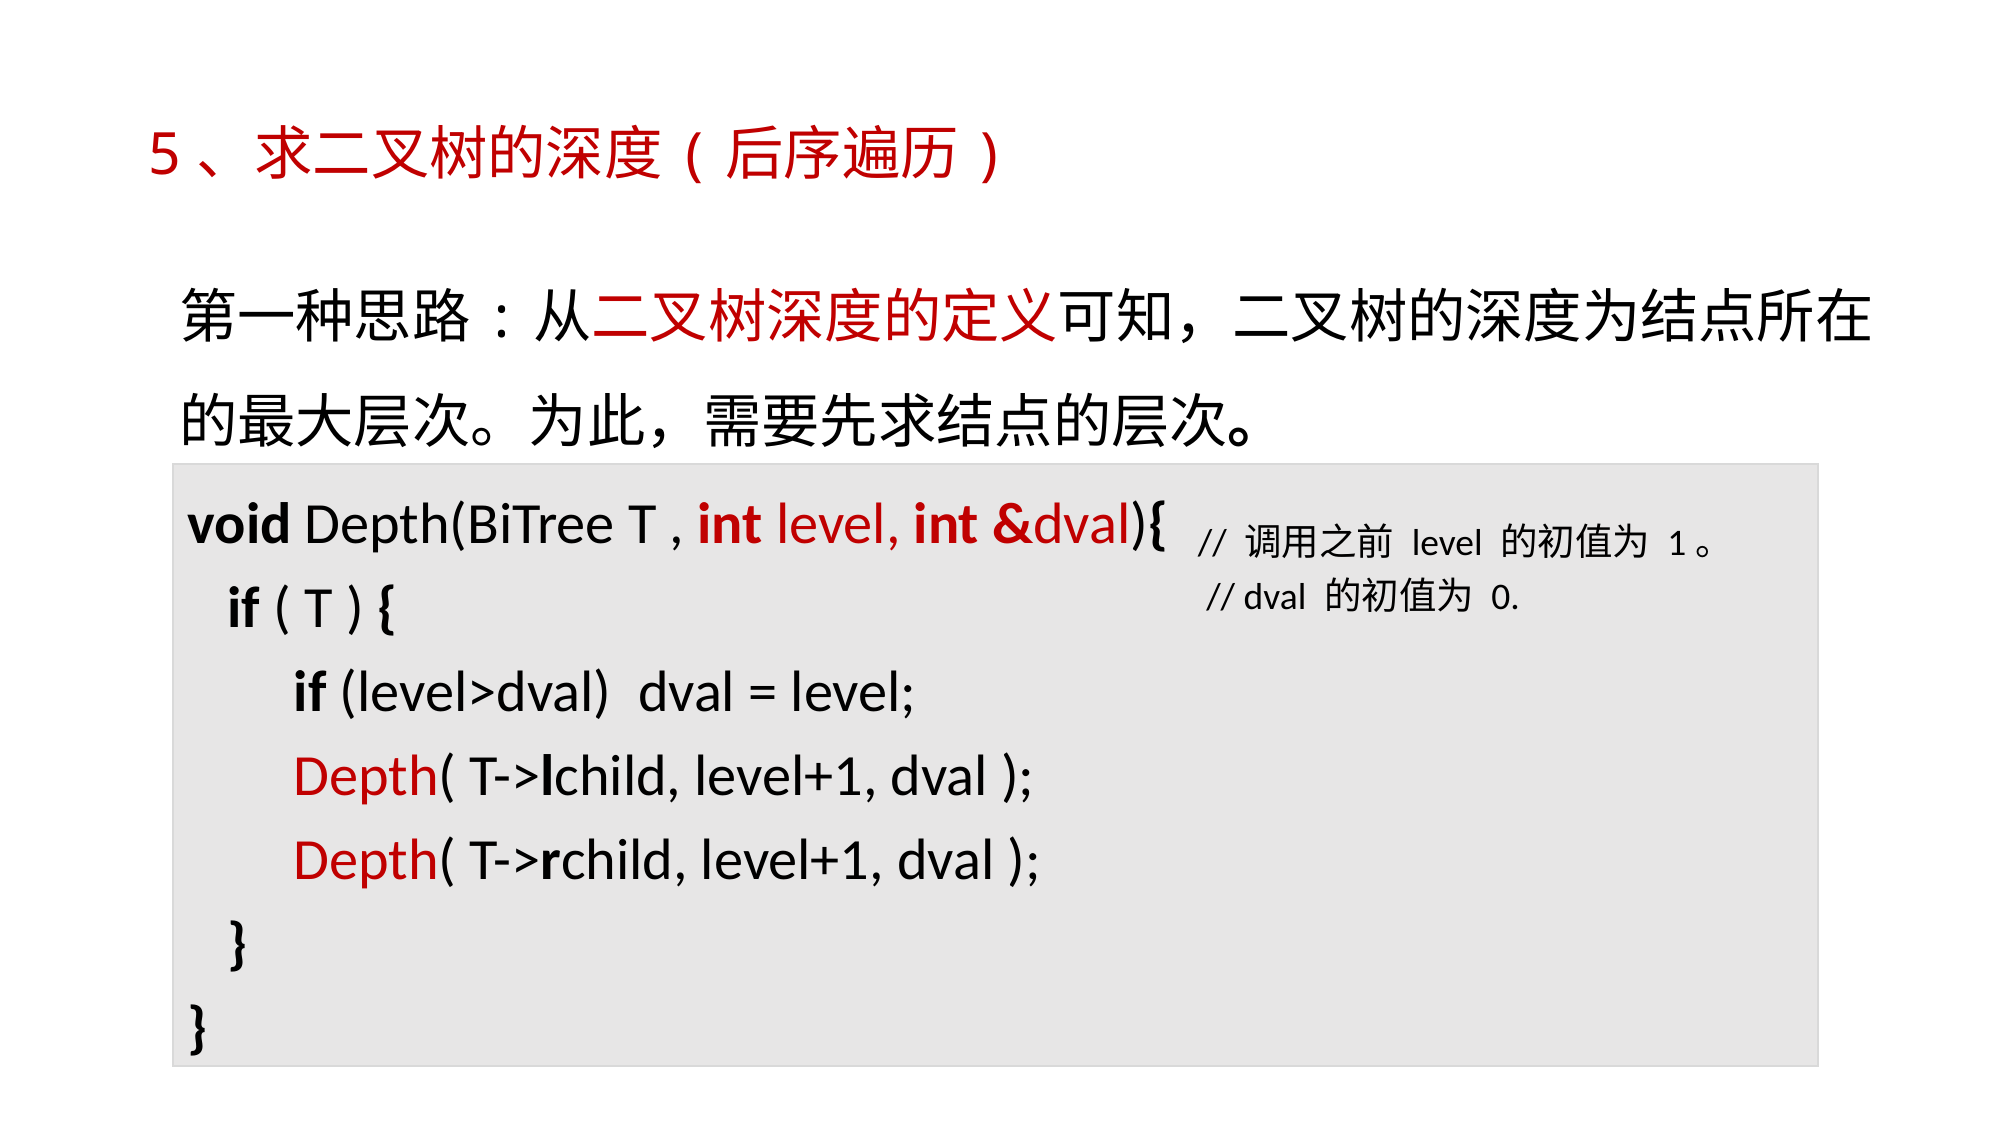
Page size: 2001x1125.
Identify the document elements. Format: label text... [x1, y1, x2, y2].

text_box 第一种思路:从二叉树深度的定义可知，二叉树的深度为结点所在的最大层次。为此，需要先求结点的层次。 [164, 237, 1899, 462]
text_box // 调用之前 level 的初值为 1。 // dval 的初值为 0. [1174, 501, 1773, 625]
text_box 5、求二叉树的深度(后序遍历) [132, 108, 1023, 194]
text_box void Depth(BiTree T , int level, int &dval){ if ( T ) { if (level>dval) dval = level; Depth( T->lchild, level+1, dval ); Depth( T->rchild, level+1, dval ); } } [173, 463, 1819, 1067]
